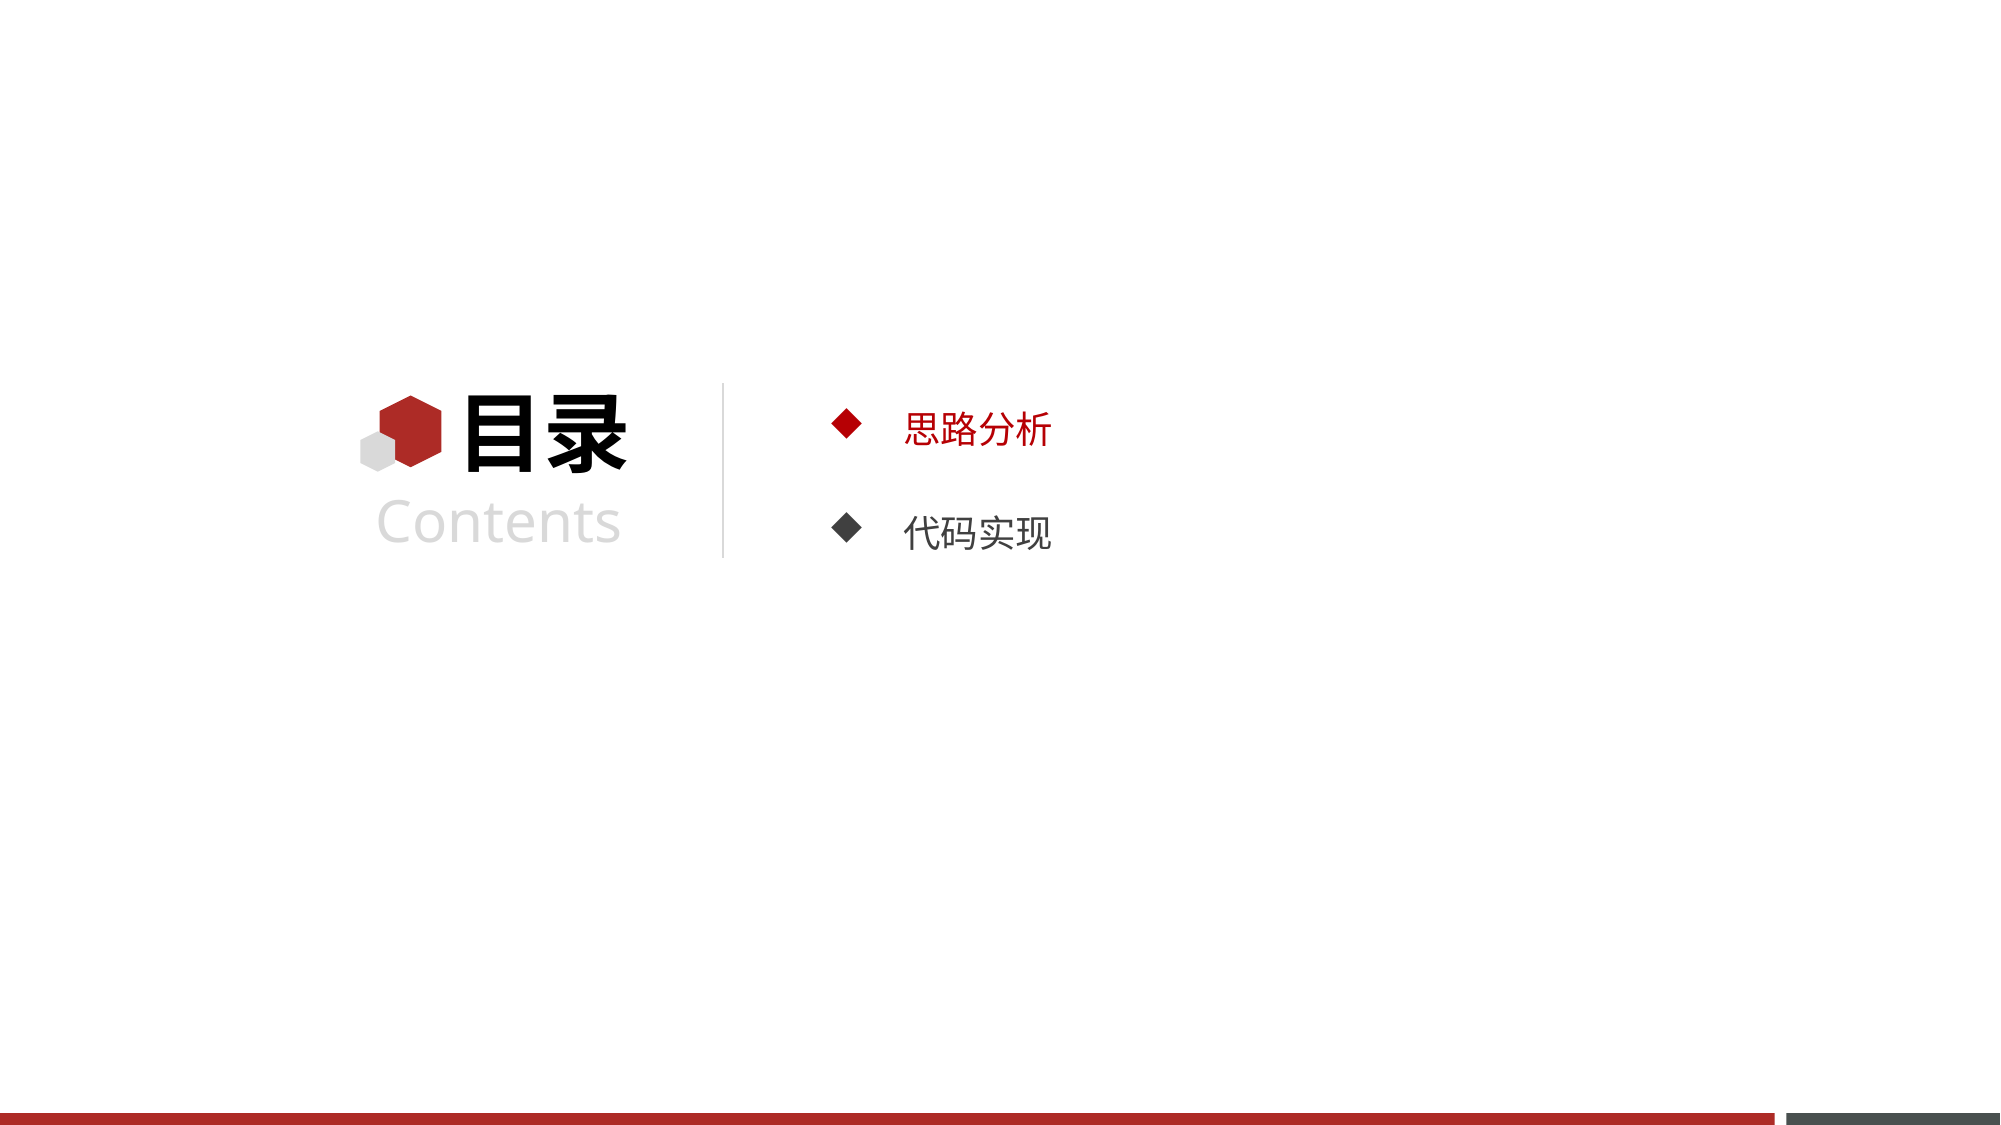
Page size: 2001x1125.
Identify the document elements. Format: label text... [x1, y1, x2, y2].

text_box 代码实现 [813, 457, 1794, 563]
list 思路分析 [813, 353, 1794, 457]
